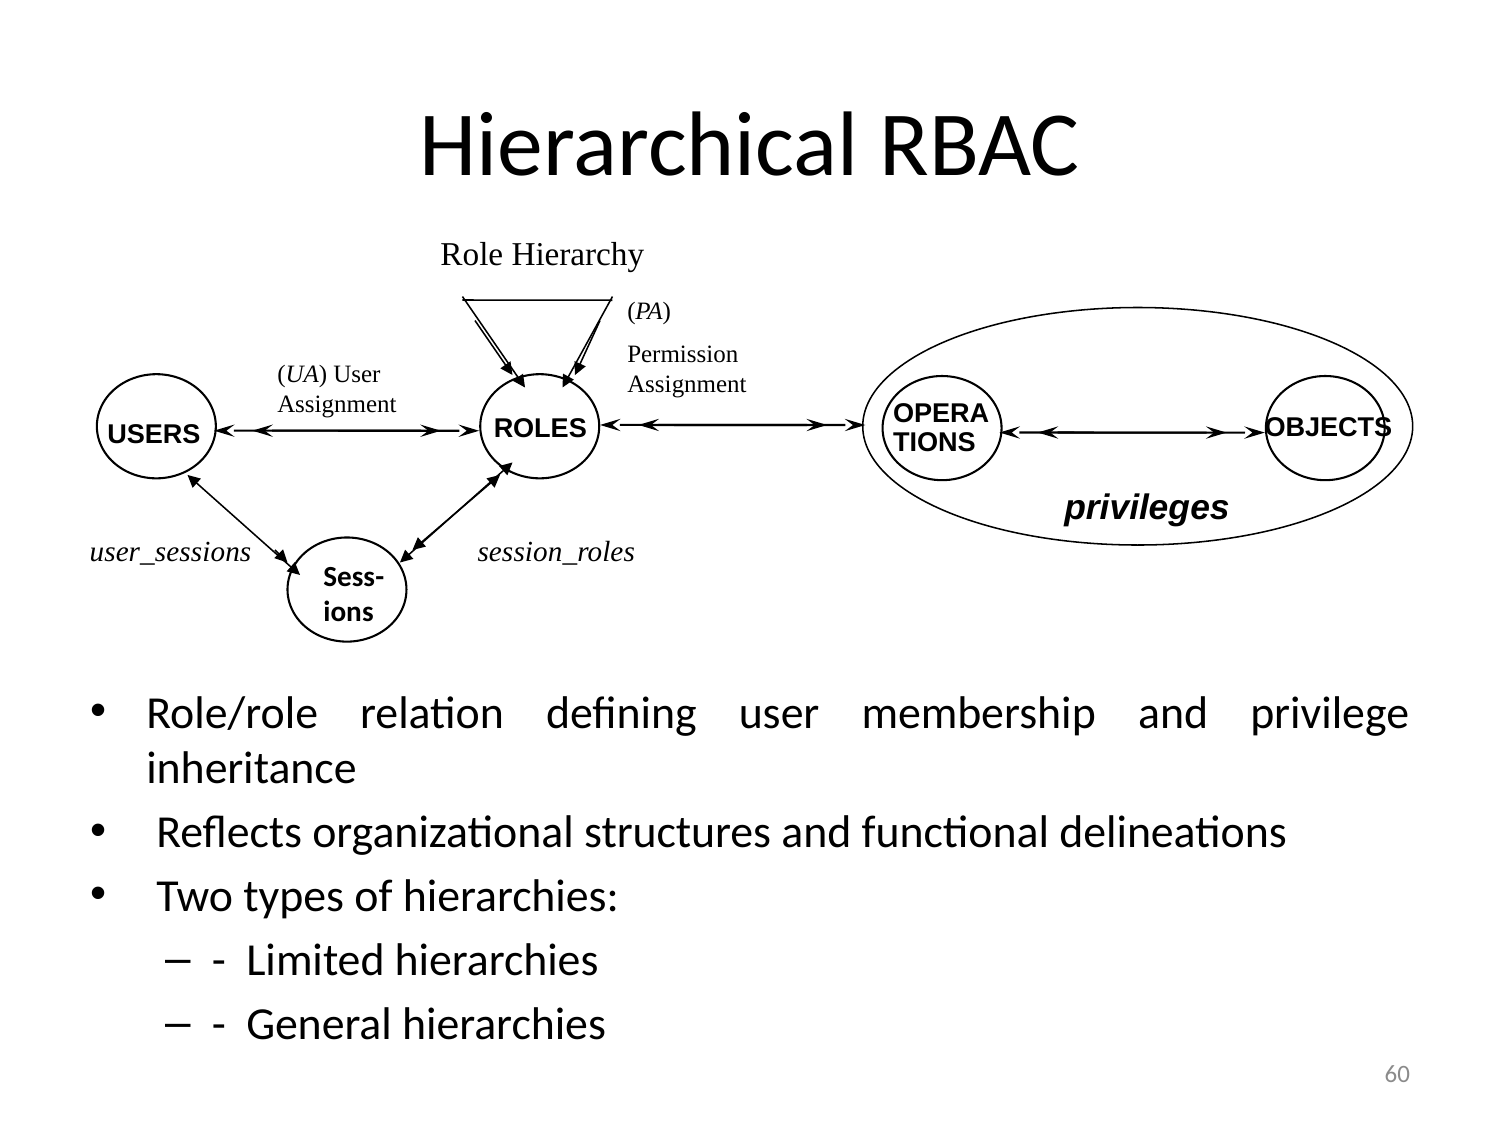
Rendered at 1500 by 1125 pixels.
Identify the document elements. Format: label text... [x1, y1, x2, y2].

title Hierarchical RBAC [75, 45, 1425, 233]
text_box Role/role relation defining user membership and privilege inheritance Reflects organizational structures and functional delineations Two types of hierarchies: - Limited hierarchies - General hierarchies [74, 674, 1425, 1006]
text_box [74, 224, 1413, 642]
slide_number 60 [1074, 1042, 1425, 1103]
